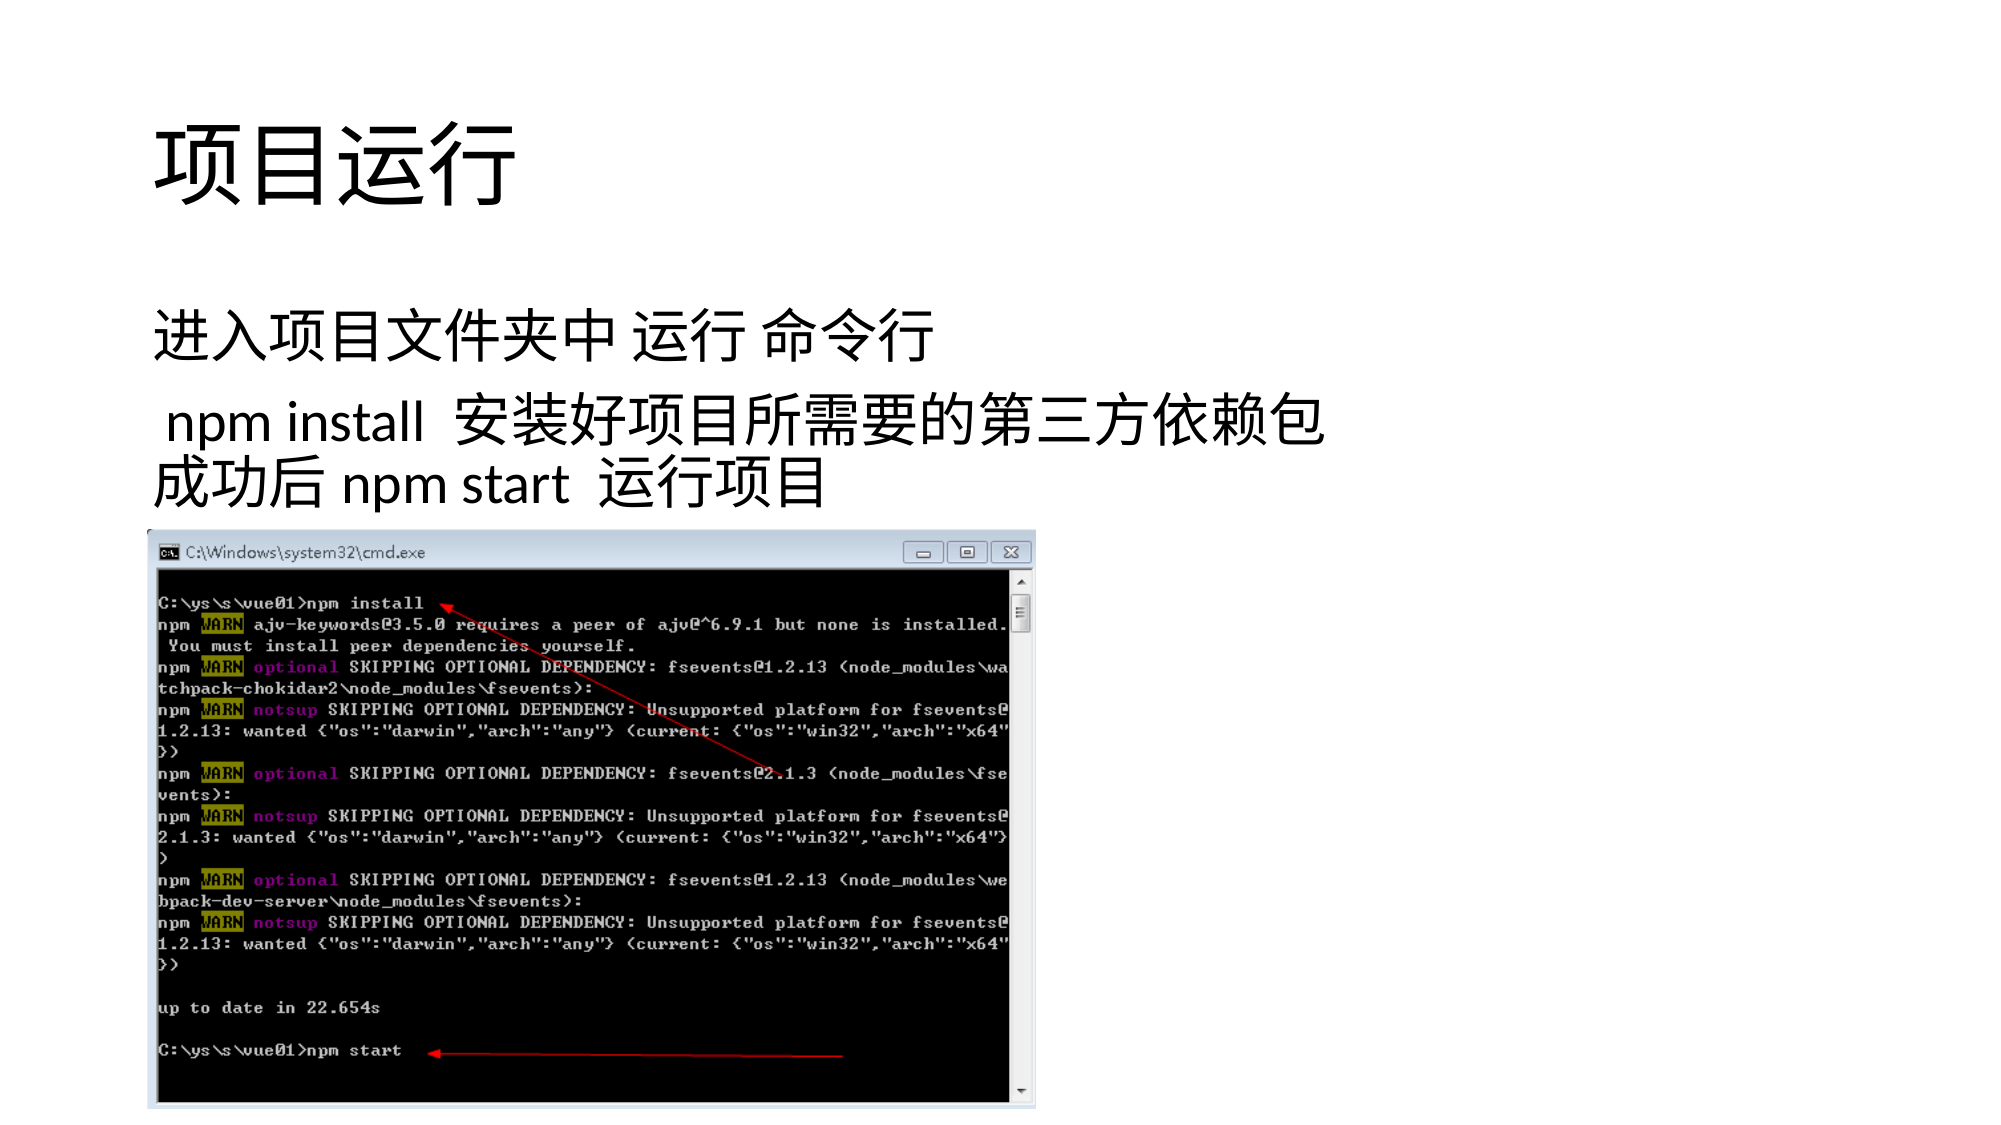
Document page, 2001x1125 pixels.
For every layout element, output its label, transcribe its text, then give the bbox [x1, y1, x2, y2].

picture [147, 529, 1036, 1109]
title 项目运行 [137, 59, 1863, 278]
list 进入项目文件夹中 运行 命令行 npm install 安装好项目所需要的第三方依赖包 成功后npm start 运行项目 [137, 299, 1863, 1014]
